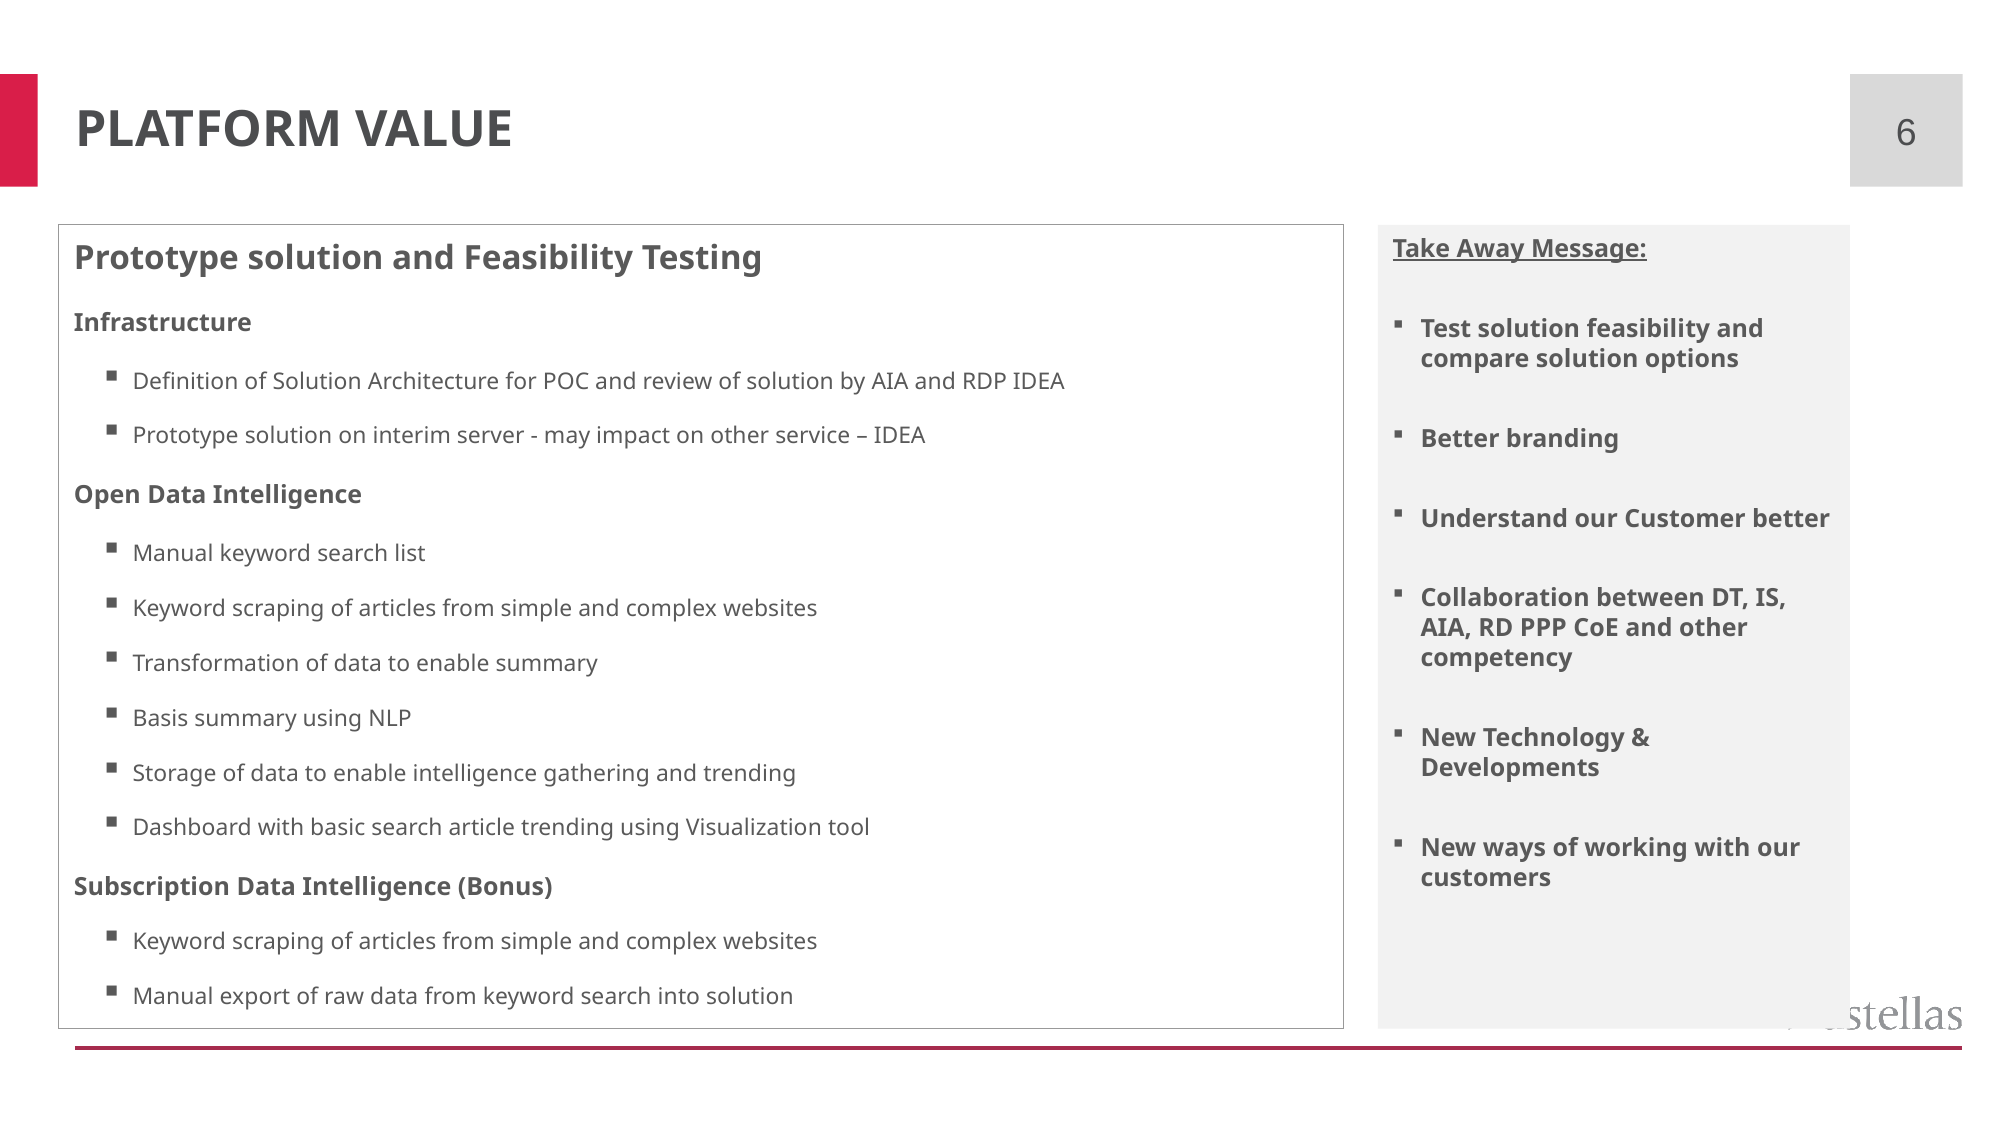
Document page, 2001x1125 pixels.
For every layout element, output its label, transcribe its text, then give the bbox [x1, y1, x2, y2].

picture [1751, 972, 1962, 1030]
slide_number 6 [1850, 74, 1963, 187]
text_box Take Away Message: Test solution feasibility and compare solution options Better branding Understand our Customer better Collaboration between DT, IS, AIA, RD PPP CoE and other competency New Technology & Developments New ways of working with our customers [1377, 224, 1850, 1029]
title Platform value [60, 74, 1850, 187]
list Prototype solution and Feasibility Testing Infrastructure Definition of Solution Architecture for POC and review of solution by AIA and RDP IDEA Prototype solution on interim server - may impact on other service – IDEA Open Data Intelligence Manual keyword search list Keyword scraping of articles from simple and complex websites Transformation of data to enable summary Basis summary using NLP Storage of data to enable intelligence gathering and trending Dashboard with basic search article trending using Visualization tool Subscription Data Intelligence (Bonus) Keyword scraping of articles from simple and complex websites Manual export of raw data from keyword search into solution [58, 224, 1344, 1029]
